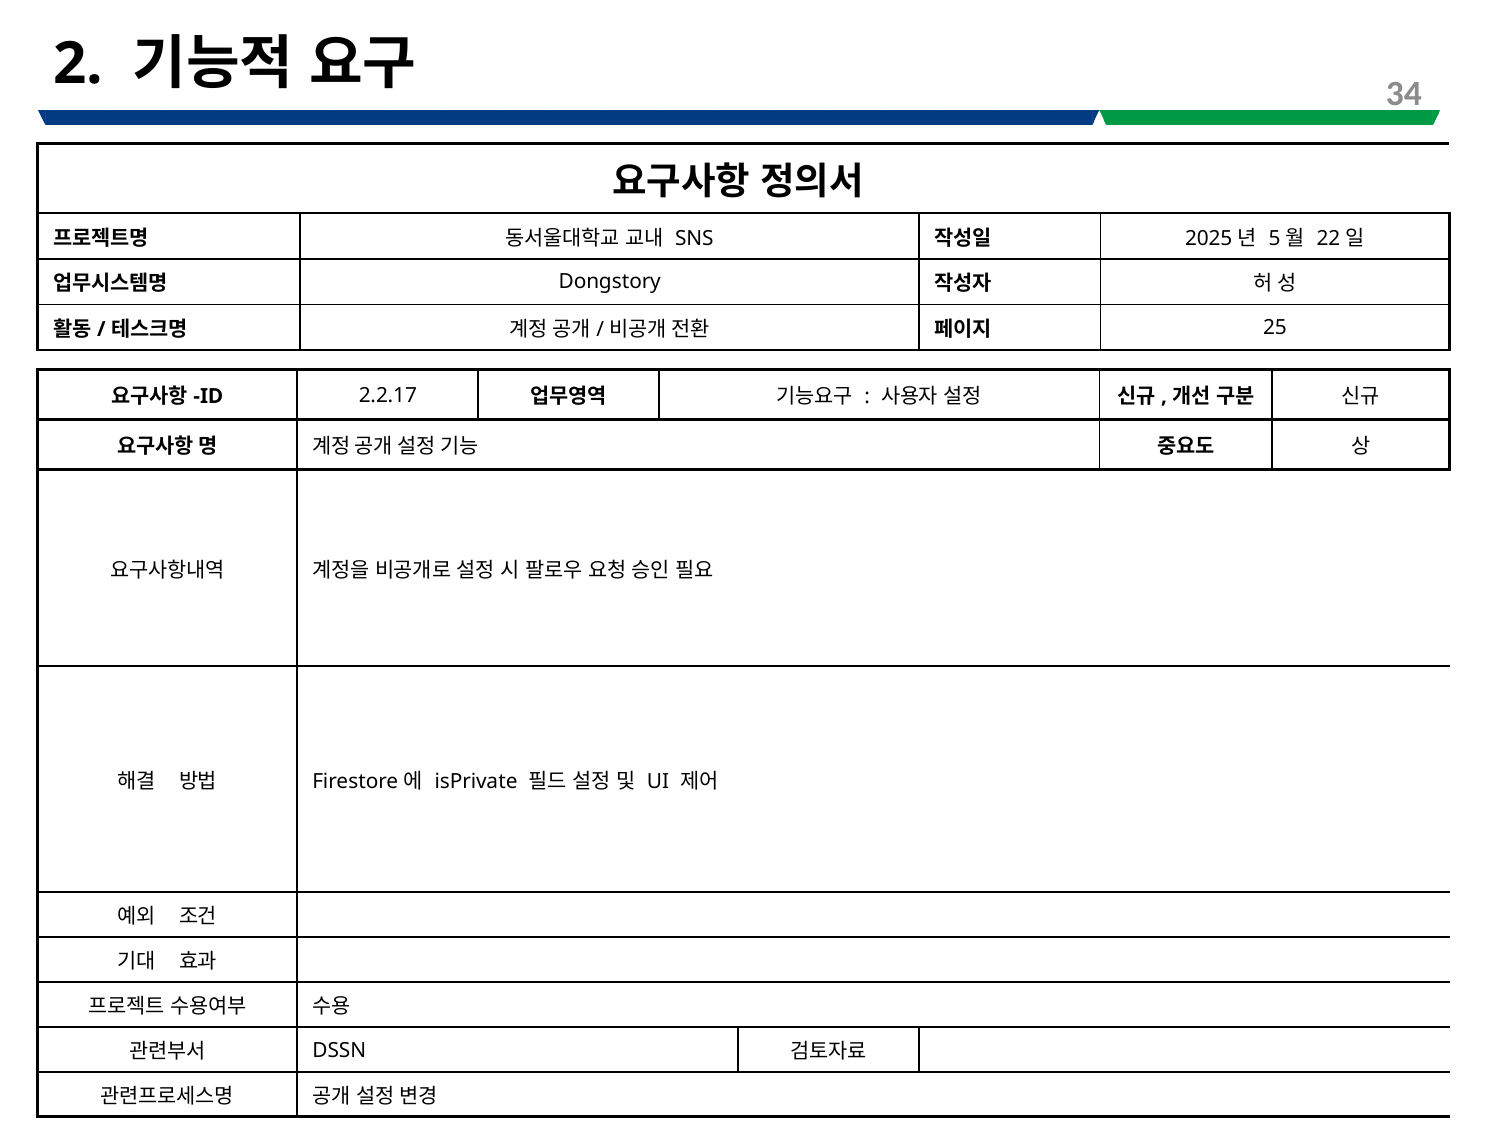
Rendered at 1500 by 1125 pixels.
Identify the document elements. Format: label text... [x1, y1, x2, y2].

table_cell 페이지 [920, 305, 1100, 349]
table_cell 동서울대학교 교내 SNS [301, 214, 918, 258]
table_cell 상 [1273, 421, 1448, 468]
table_cell 수용 [298, 983, 1450, 1026]
table_header 업무영역 [479, 371, 658, 418]
table_cell 업무시스템명 [39, 260, 299, 304]
table_cell 검토자료 [739, 1028, 918, 1071]
table_cell 작성일 [920, 214, 1100, 258]
table_cell Dongstory [301, 260, 918, 304]
table_cell 계정 공개/비공개 전환 [301, 305, 918, 349]
picture [38, 110, 1440, 125]
table_cell 프로젝트명 [39, 214, 299, 258]
table_cell 계정 공개 설정 기능 [298, 421, 1099, 468]
table_cell 25 [1101, 305, 1448, 349]
table_cell 작성자 [920, 260, 1100, 304]
table_cell 예외 조건 [39, 893, 296, 936]
table_header 요구사항 정의서 [39, 145, 1449, 212]
table_cell Firestore에 isPrivate 필드 설정 및 UI 제어 [298, 667, 1450, 891]
table_cell DSSN [298, 1028, 737, 1071]
table_cell 프로젝트 수용여부 [39, 983, 296, 1026]
table_cell 관련프로세스명 [39, 1073, 296, 1115]
table_header 신규 [1273, 371, 1448, 418]
table_header 2.2.17 [298, 371, 477, 418]
table_cell 공개 설정 변경 [298, 1073, 1450, 1115]
table_cell 계정을 비공개로 설정 시 팔로우 요청 승인 필요 [298, 471, 1450, 665]
table_cell 요구사항 명 [39, 421, 296, 468]
slide_number 35 [1193, 61, 1437, 121]
table_cell [298, 893, 1450, 936]
table_header 기능요구 : 사용자 설정 [660, 371, 1099, 418]
table_cell 2025년 5월 22일 [1101, 214, 1448, 258]
table_header 신규,개선 구분 [1100, 371, 1271, 418]
table_cell 허 성 [1101, 260, 1448, 304]
table_cell 요구사항내역 [39, 471, 296, 665]
table_cell 중요도 [1100, 421, 1271, 468]
title 2. 기능적 요구 [38, 31, 843, 97]
table_cell [298, 938, 1450, 981]
table_cell 관련부서 [39, 1028, 296, 1071]
table_cell 활동/테스크명 [39, 305, 299, 349]
table_cell 기대 효과 [39, 938, 296, 981]
table_cell [920, 1028, 1450, 1071]
table_cell 해결 방법 [39, 667, 296, 891]
table_header 요구사항-ID [39, 371, 296, 418]
